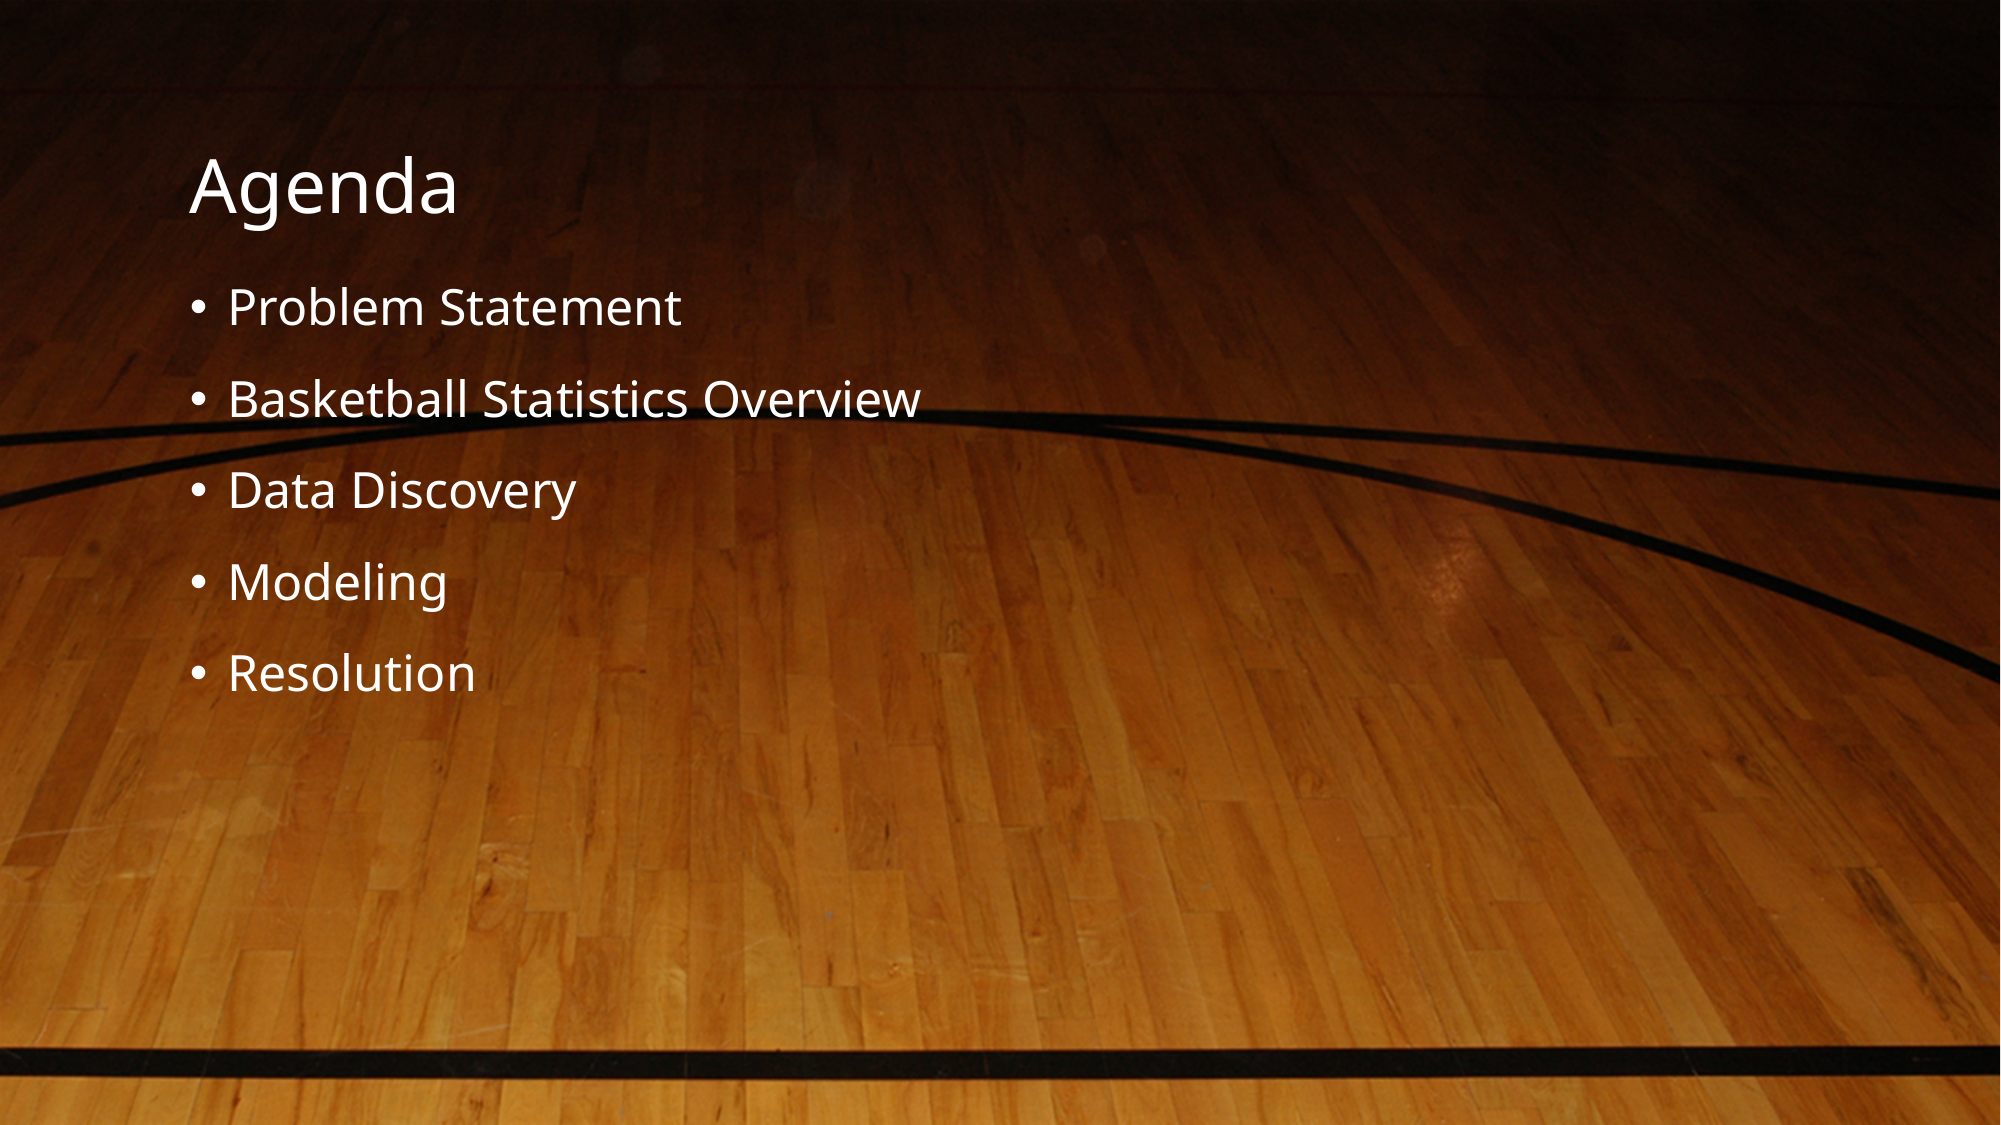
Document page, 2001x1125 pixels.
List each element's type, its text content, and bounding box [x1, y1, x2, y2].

title Agenda [174, 50, 1825, 238]
list Problem Statement Basketball Statistics Overview Data Discovery Modeling Resolution [174, 275, 1825, 988]
picture [0, 0, 2001, 1125]
